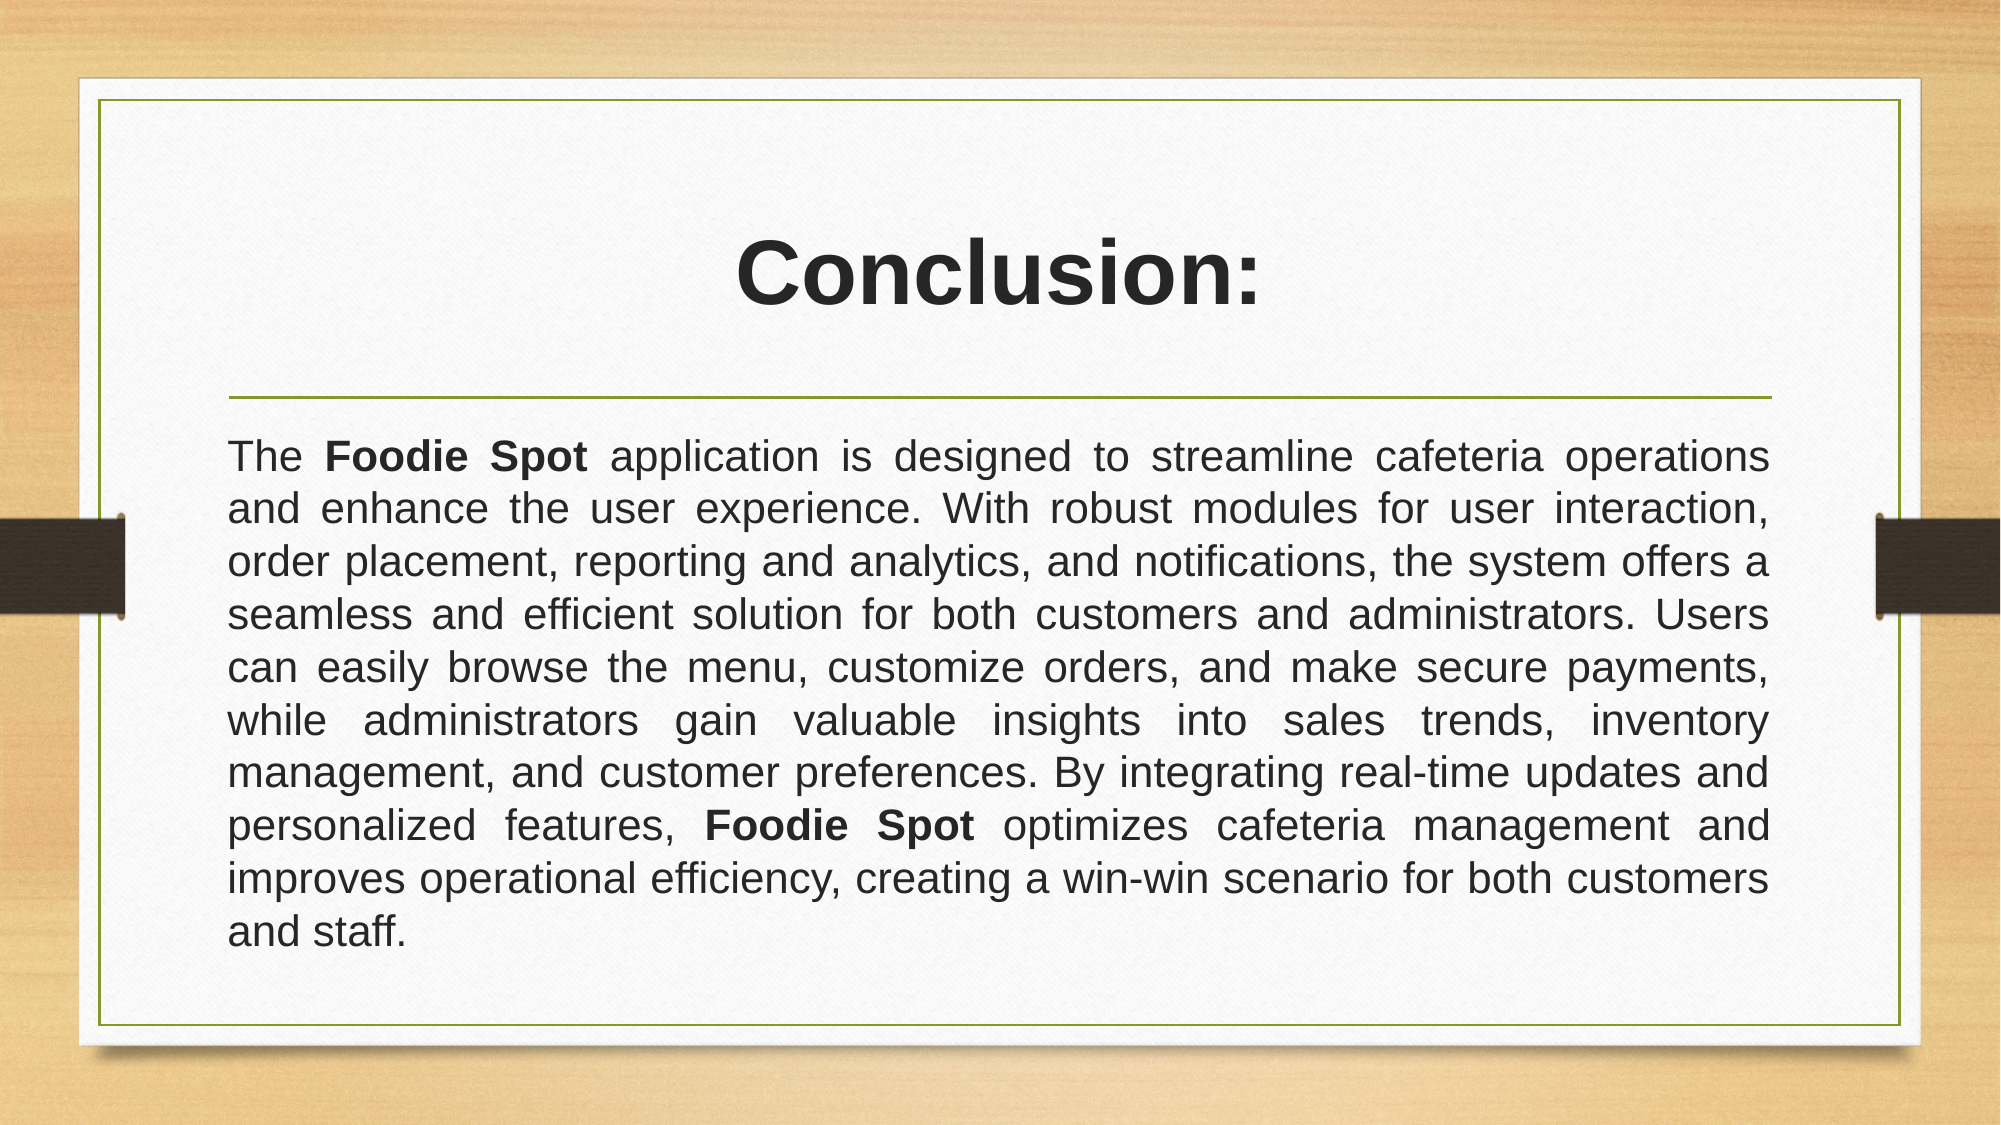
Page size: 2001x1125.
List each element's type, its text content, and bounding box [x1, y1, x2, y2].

title Conclusion: [212, 161, 1788, 375]
picture [0, 0, 2001, 1125]
list The Foodie Spot application is designed to streamline cafeteria operations and enhance the user experience. With robust modules for user interaction, order placement, reporting and analytics, and notifications, the system offers a seamless and efficient solution for both customers and administrators. Users can easily browse the menu, customize orders, and make secure payments, while administrators gain valuable insights into sales trends, inventory management, and customer preferences. By integrating real-time updates and personalized features, Foodie Spot optimizes cafeteria management and improves operational efficiency, creating a win-win scenario for both customers and staff. [212, 419, 1788, 964]
